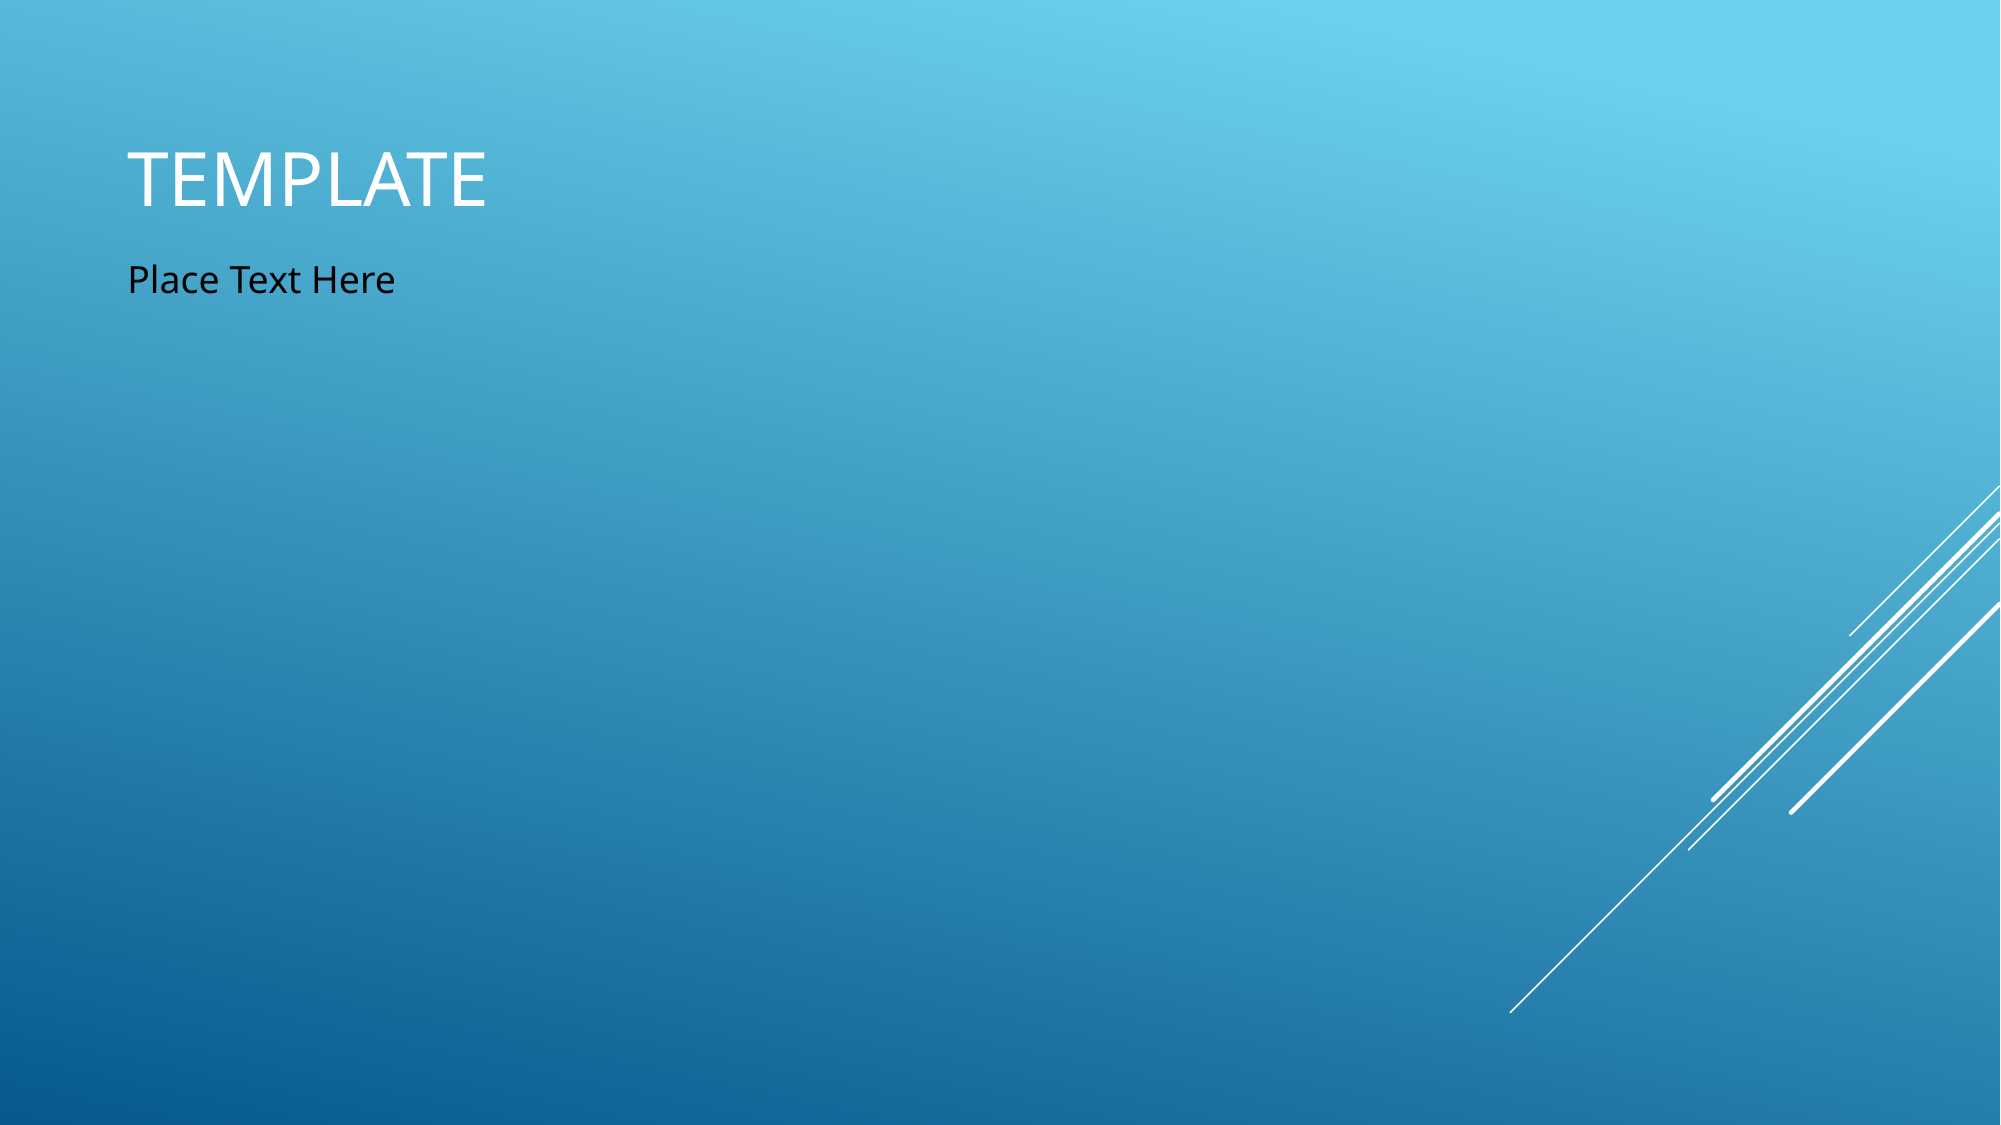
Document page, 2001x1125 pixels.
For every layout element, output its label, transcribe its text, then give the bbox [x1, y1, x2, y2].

list Place Text Here [112, 249, 1925, 1035]
title Template [112, 25, 1954, 230]
